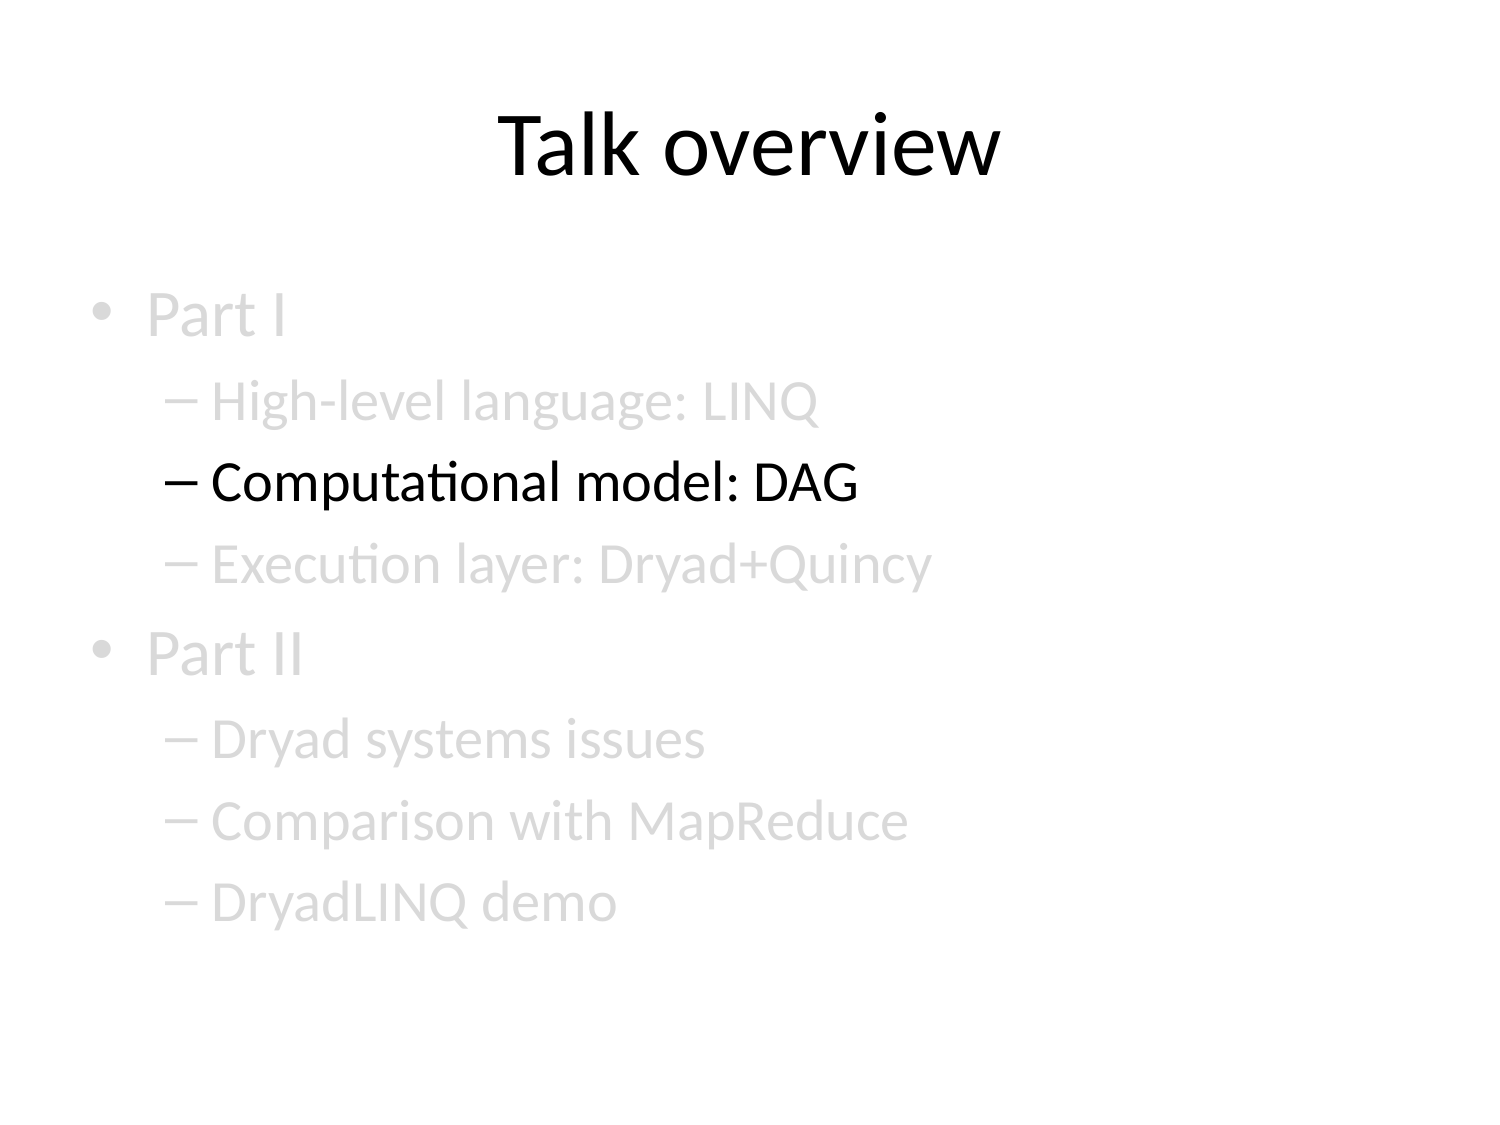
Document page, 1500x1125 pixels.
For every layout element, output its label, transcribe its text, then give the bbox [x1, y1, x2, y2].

list Part I High-level language: LINQ Computational model: DAG Execution layer: Dryad+Quincy Part II Dryad systems issues Comparison with MapReduce DryadLINQ demo [74, 262, 1426, 1006]
title Talk overview [74, 44, 1426, 233]
